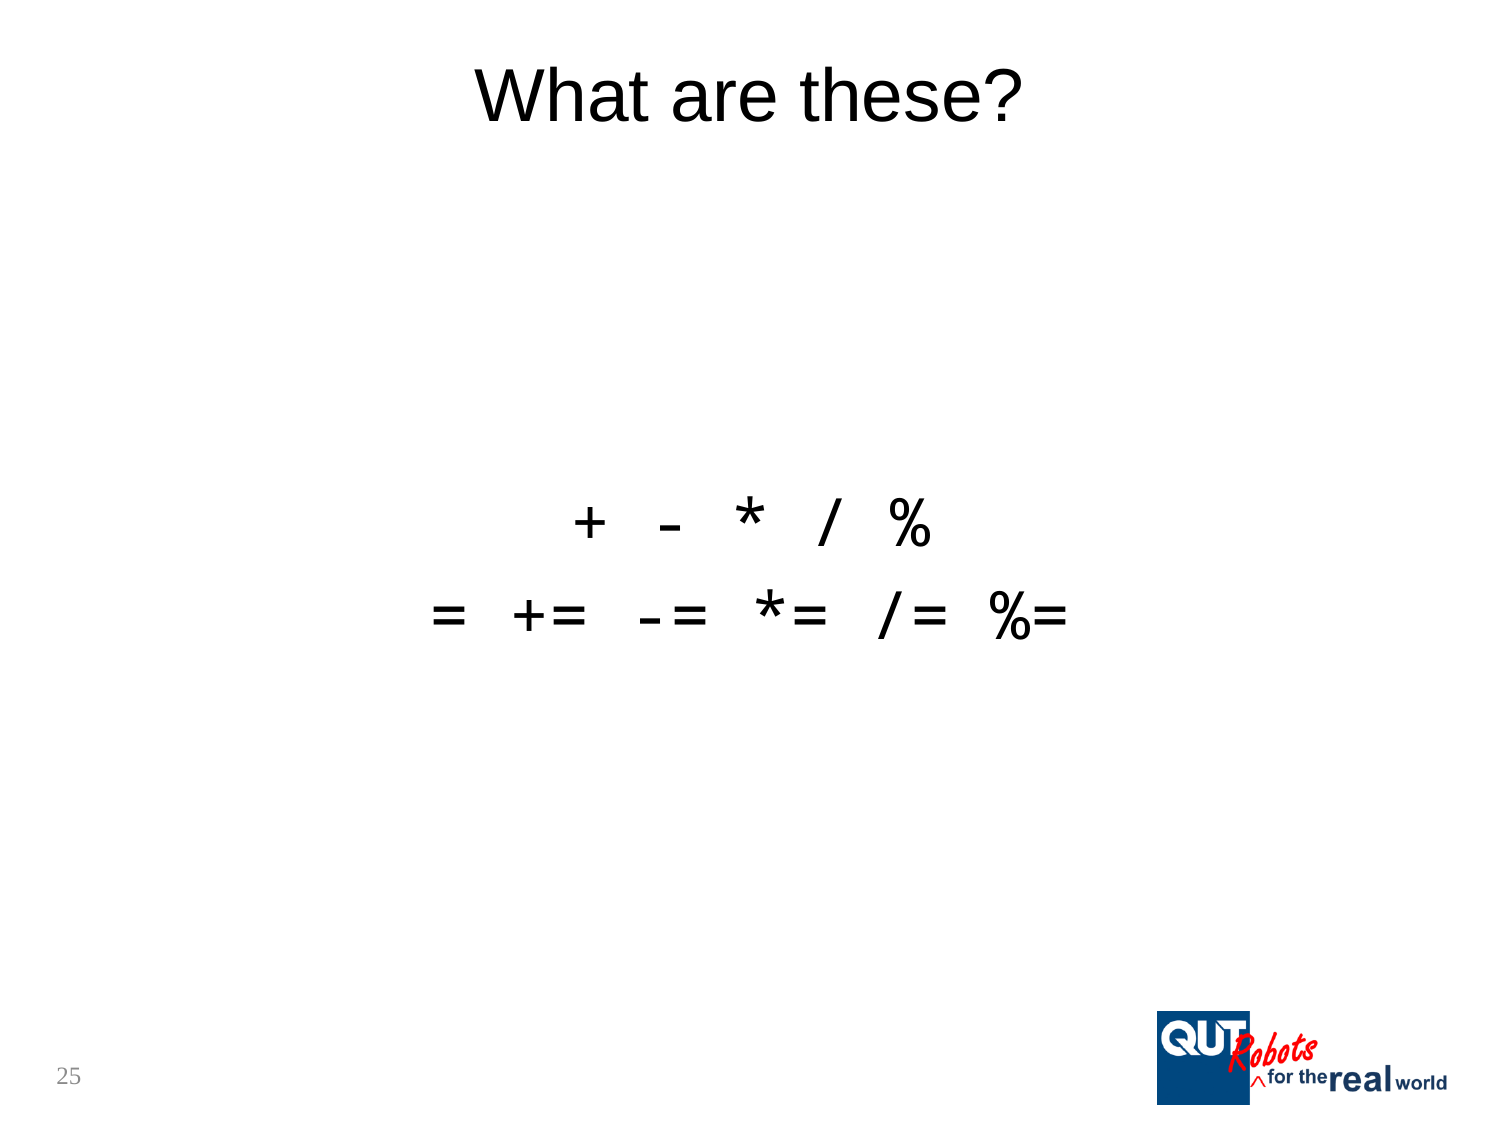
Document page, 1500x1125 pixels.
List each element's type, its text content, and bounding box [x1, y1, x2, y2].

slide_number 25 [41, 1044, 1140, 1105]
list + - * / % = += -= *= /= %= [41, 208, 1459, 1005]
title What are these? [41, 9, 1459, 173]
picture [1157, 1011, 1459, 1105]
